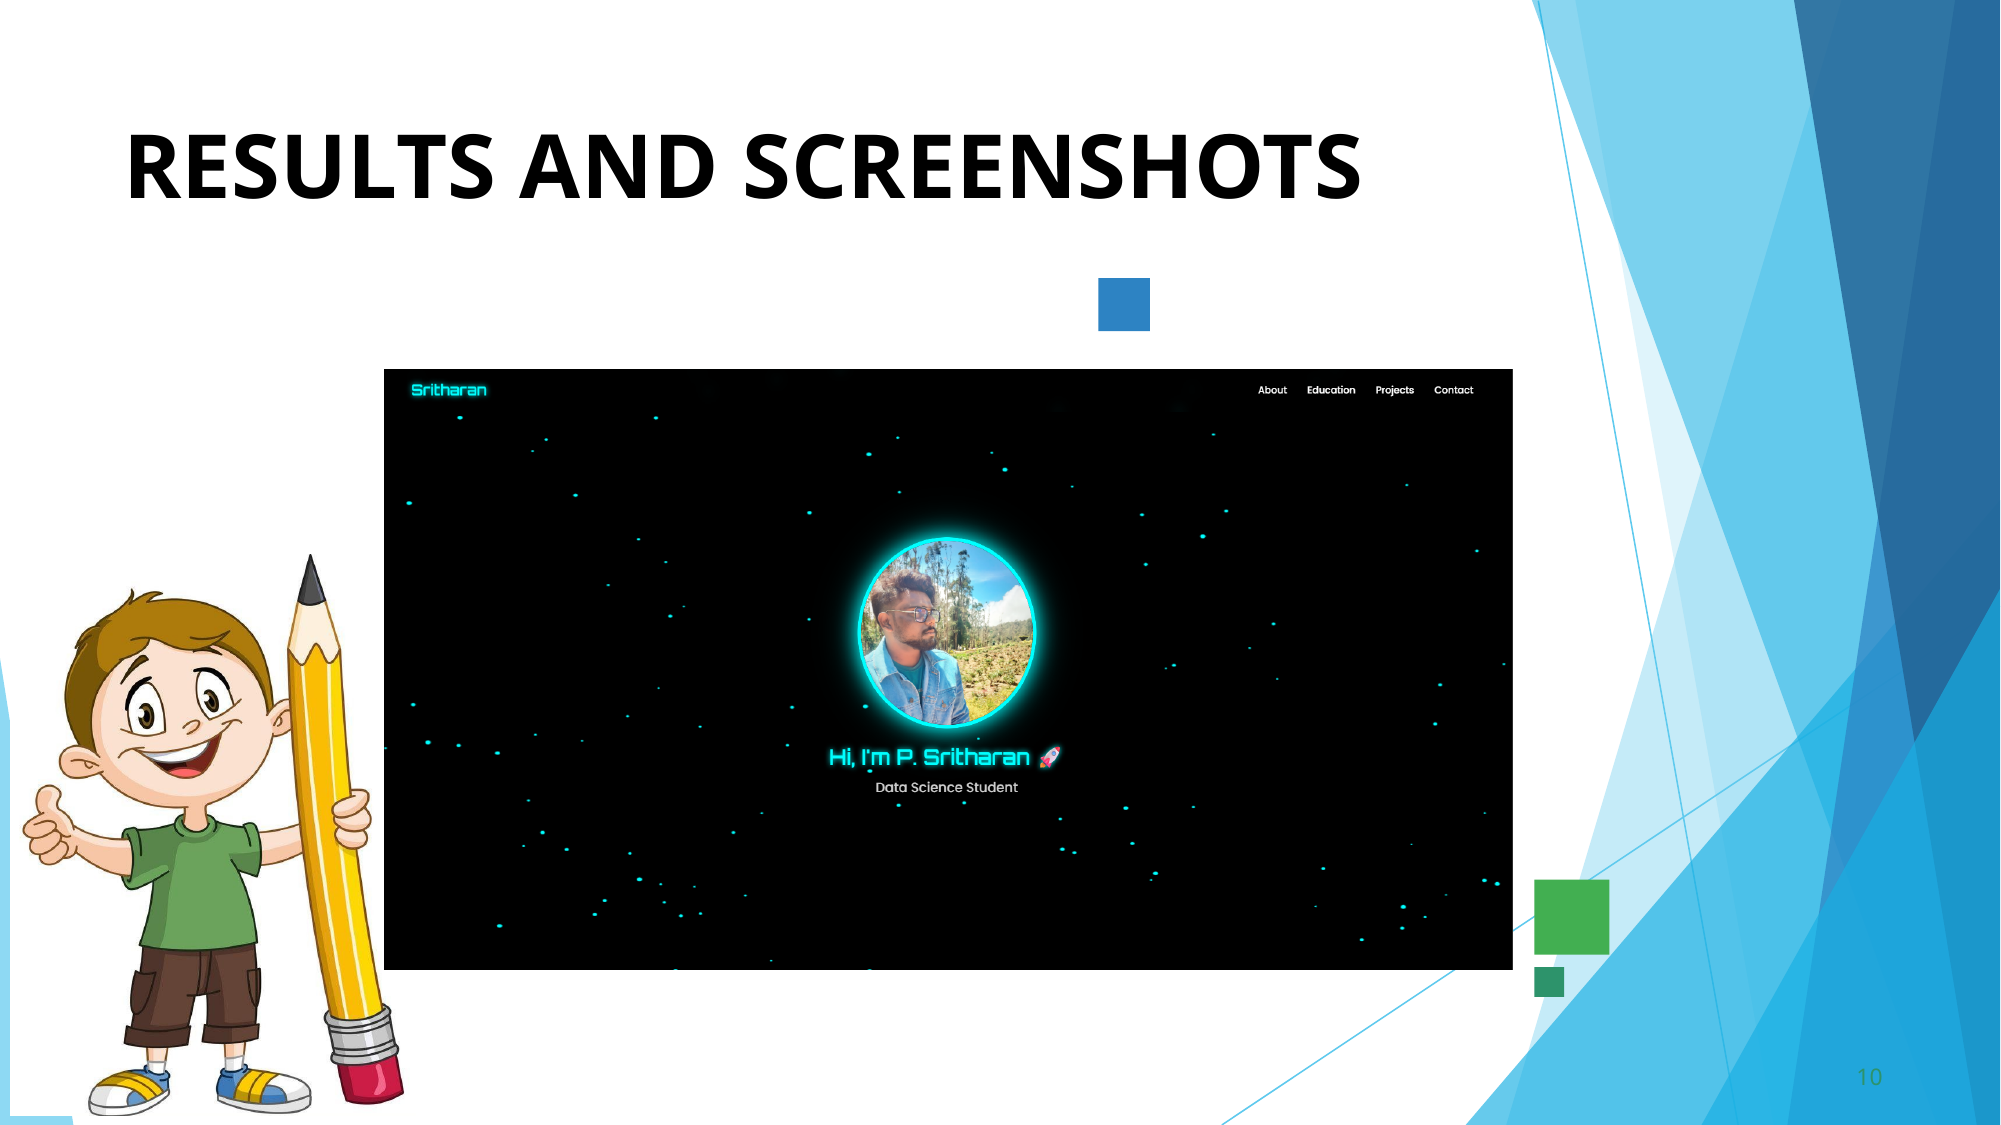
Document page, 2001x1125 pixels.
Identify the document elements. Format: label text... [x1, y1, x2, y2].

text_box 10 [1849, 1061, 1888, 1095]
text_box [1098, 298, 1150, 332]
text_box [1516, 386, 1850, 543]
text_box [1534, 967, 1565, 997]
title RESULTS AND SCREENSHOTS [121, 107, 1513, 298]
picture [10, 369, 1513, 1116]
text_box [1534, 879, 1610, 955]
